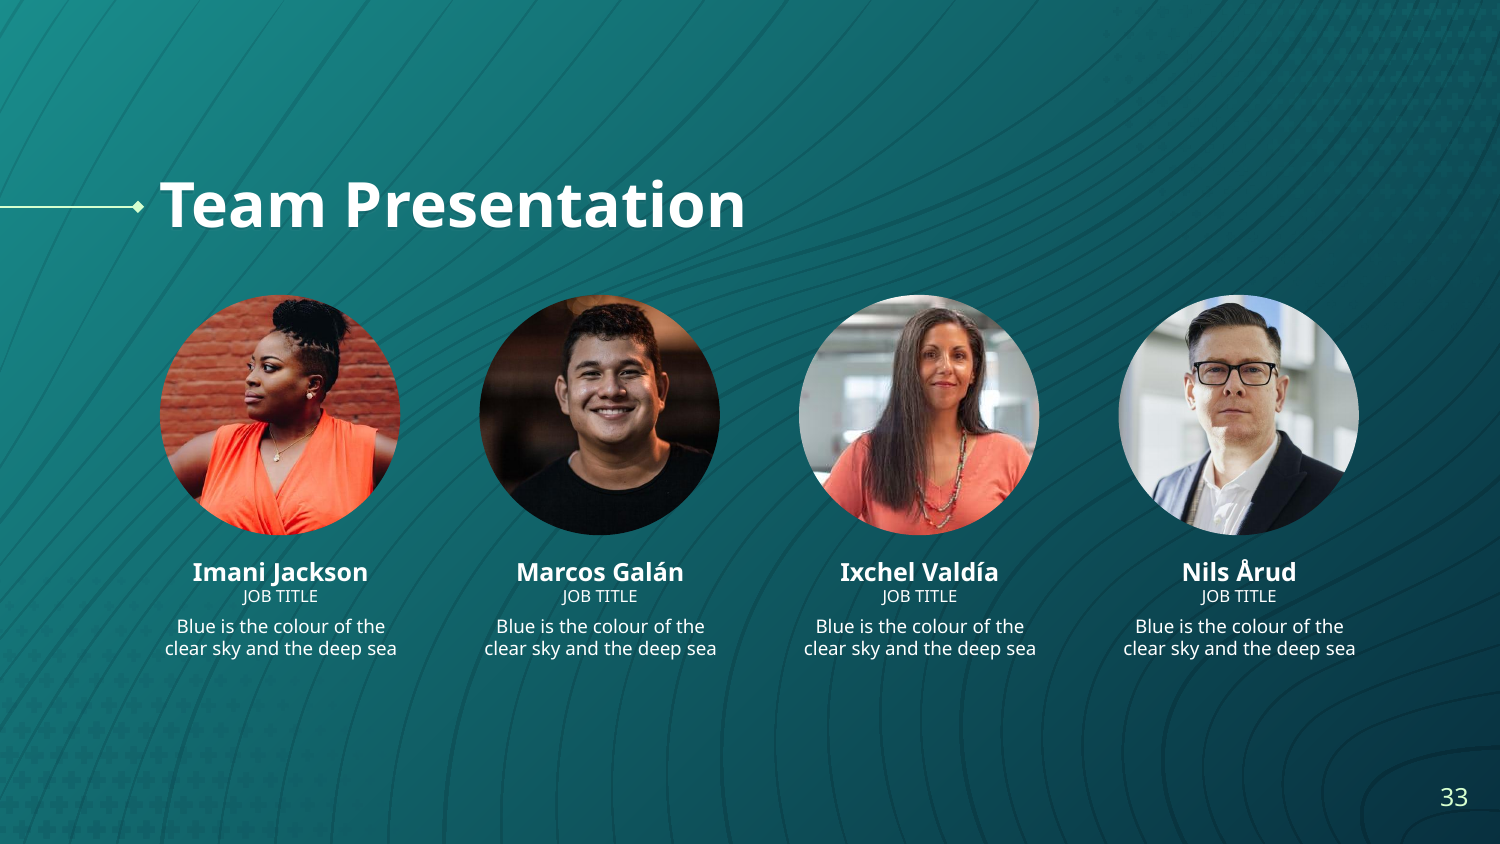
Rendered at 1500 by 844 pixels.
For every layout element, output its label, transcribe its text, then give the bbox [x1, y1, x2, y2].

picture [1118, 294, 1360, 536]
text_box Nils Årud JOB TITLE Blue is the colour of the clear sky and the deep sea [1119, 556, 1360, 675]
text_box Imani Jackson JOB TITLE Blue is the colour of the clear sky and the deep sea [160, 556, 402, 675]
picture [159, 294, 401, 536]
title Team Presentation [159, 174, 1340, 240]
picture [798, 294, 1040, 536]
text_box Ixchel Valdía JOB TITLE Blue is the colour of the clear sky and the deep sea [799, 556, 1041, 675]
slide_number 33 [1378, 766, 1469, 832]
text_box Marcos Galán JOB TITLE Blue is the colour of the clear sky and the deep sea [480, 556, 721, 675]
picture [479, 294, 721, 536]
